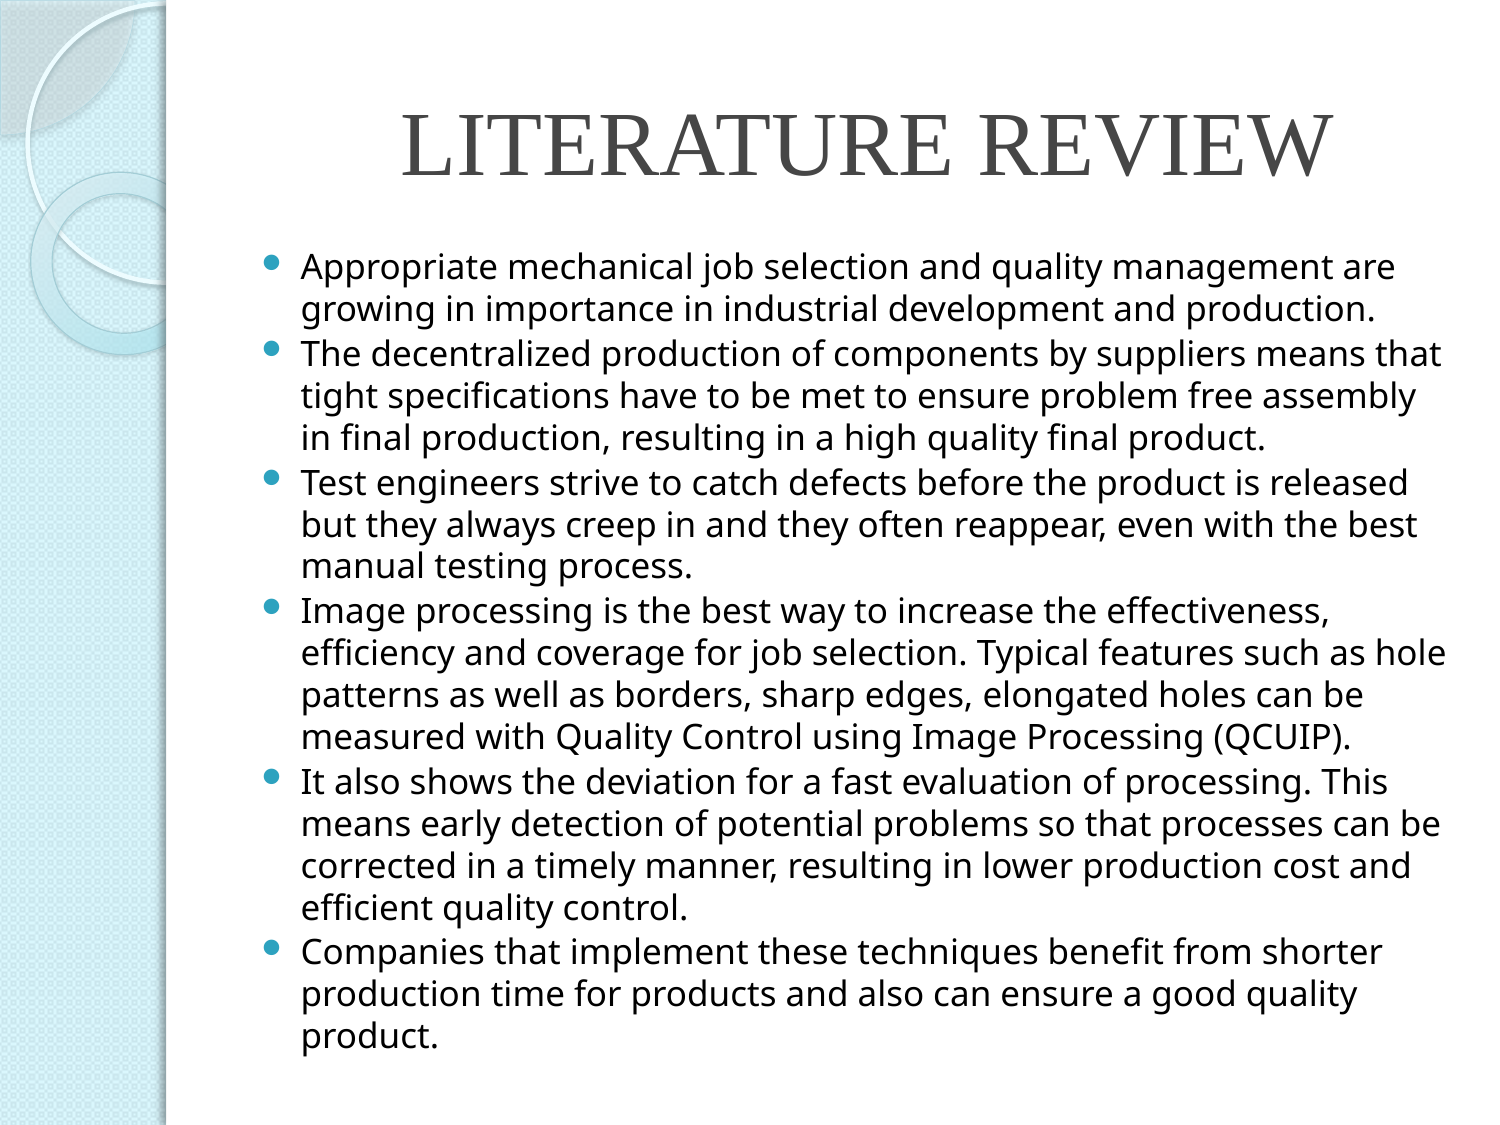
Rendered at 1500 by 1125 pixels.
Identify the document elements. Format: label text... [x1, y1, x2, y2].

title LITERATURE REVIEW [235, 45, 1466, 233]
list Appropriate mechanical job selection and quality management are growing in importance in industrial development and production. The decentralized production of components by suppliers means that tight specifications have to be met to ensure problem free assembly in final production, resulting in a high quality final product. Test engineers strive to catch defects before the product is released but they always creep in and they often reappear, even with the best manual testing process. Image processing is the best way to increase the effectiveness, efficiency and coverage for job selection. Typical features such as hole patterns as well as borders, sharp edges, elongated holes can be measured with Quality Control using Image Processing (QCUIP). It also shows the deviation for a fast evaluation of processing. This means early detection of potential problems so that processes can be corrected in a timely manner, resulting in lower production cost and efficient quality control. Companies that implement these techniques benefit from shorter production time for products and also can ensure a good quality product. [235, 237, 1466, 1100]
